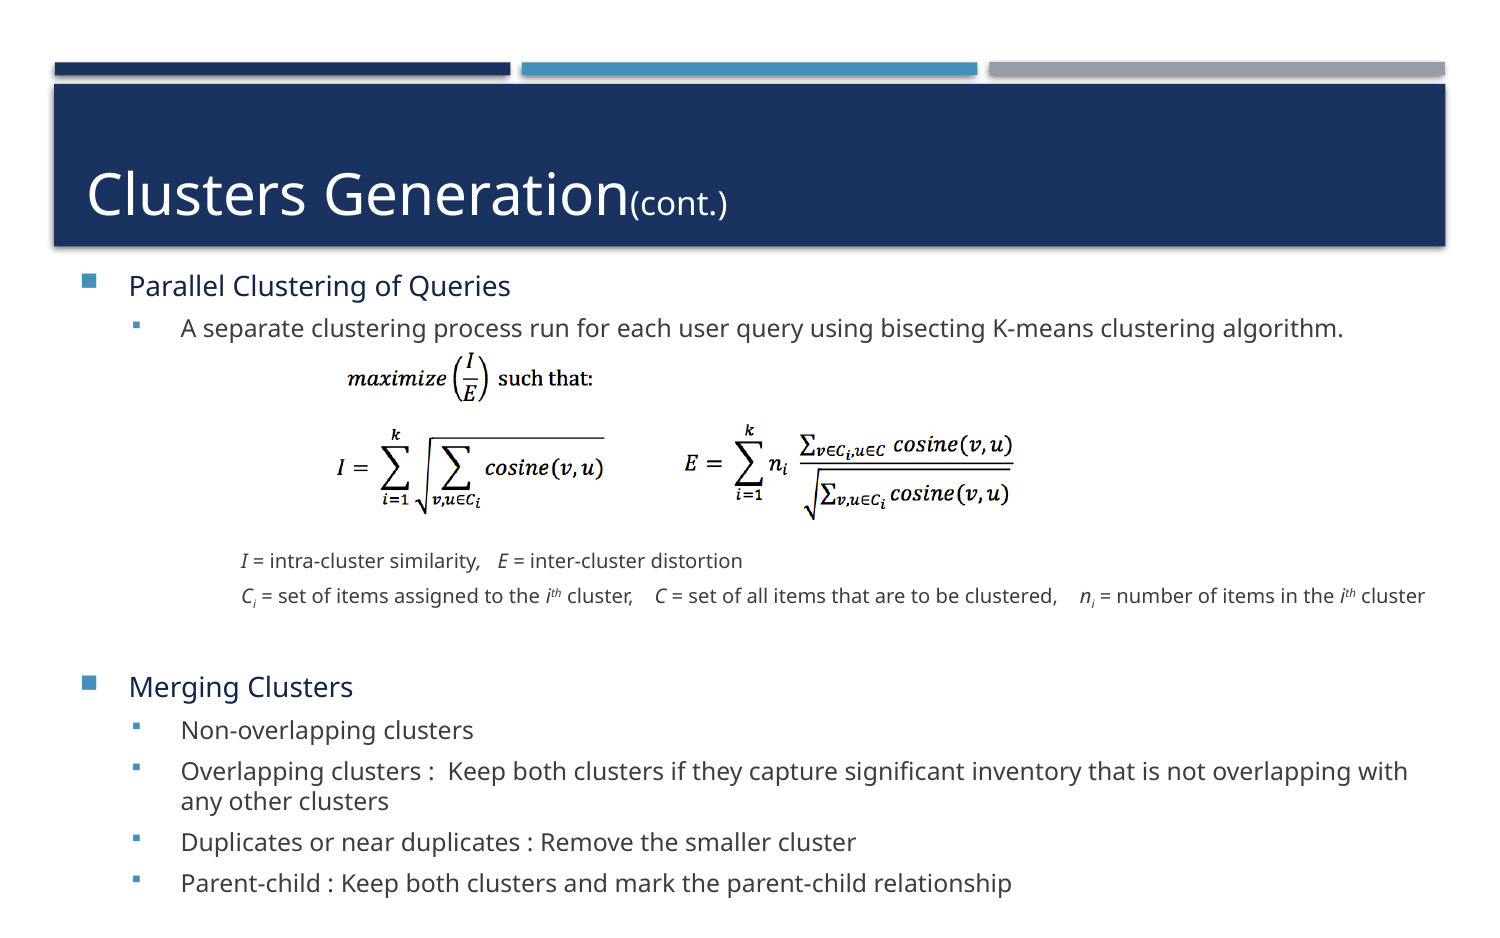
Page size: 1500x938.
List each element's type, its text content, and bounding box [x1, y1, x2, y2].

picture [317, 348, 618, 518]
picture [658, 415, 1035, 525]
title Clusters Generation(cont.) [71, 95, 1429, 235]
list Parallel Clustering of Queries A separate clustering process run for each user query using bisecting K-means clustering algorithm. I = intra-cluster similarity, E = inter-cluster distortion Ci = set of items assigned to the ith cluster, C = set of all items that are to be clustered, ni = number of items in the ith cluster Merging Clusters Non-overlapping clusters Overlapping clusters : Keep both clusters if they capture significant inventory that is not overlapping with any other clusters Duplicates or near duplicates : Remove the smaller cluster Parent-child : Keep both clusters and mark the parent-child relationship [64, 260, 1453, 922]
